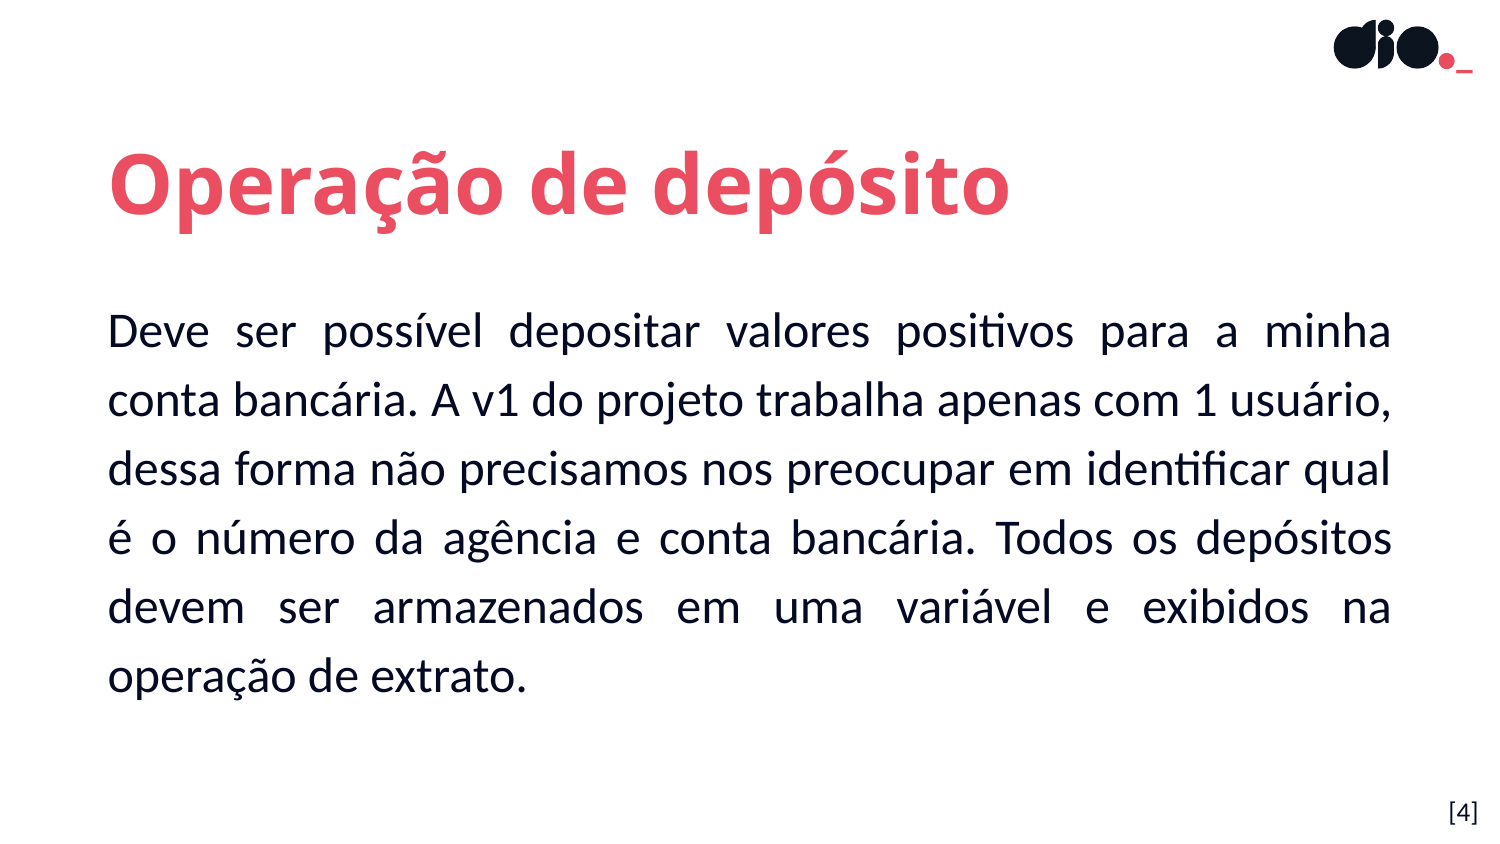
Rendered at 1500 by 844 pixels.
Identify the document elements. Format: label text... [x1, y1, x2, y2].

picture [1333, 19, 1473, 74]
text_box Operação de depósito [92, 104, 1408, 243]
text_box Deve ser possível depositar valores positivos para a minha conta bancária. A v1 do projeto trabalha apenas com 1 usuário, dessa forma não precisamos nos preocupar em identificar qual é o número da agência e conta bancária. Todos os depósitos devem ser armazenados em uma variável e exibidos na operação de extrato. [92, 243, 1408, 749]
slide_number [‹#›] [1403, 779, 1494, 844]
